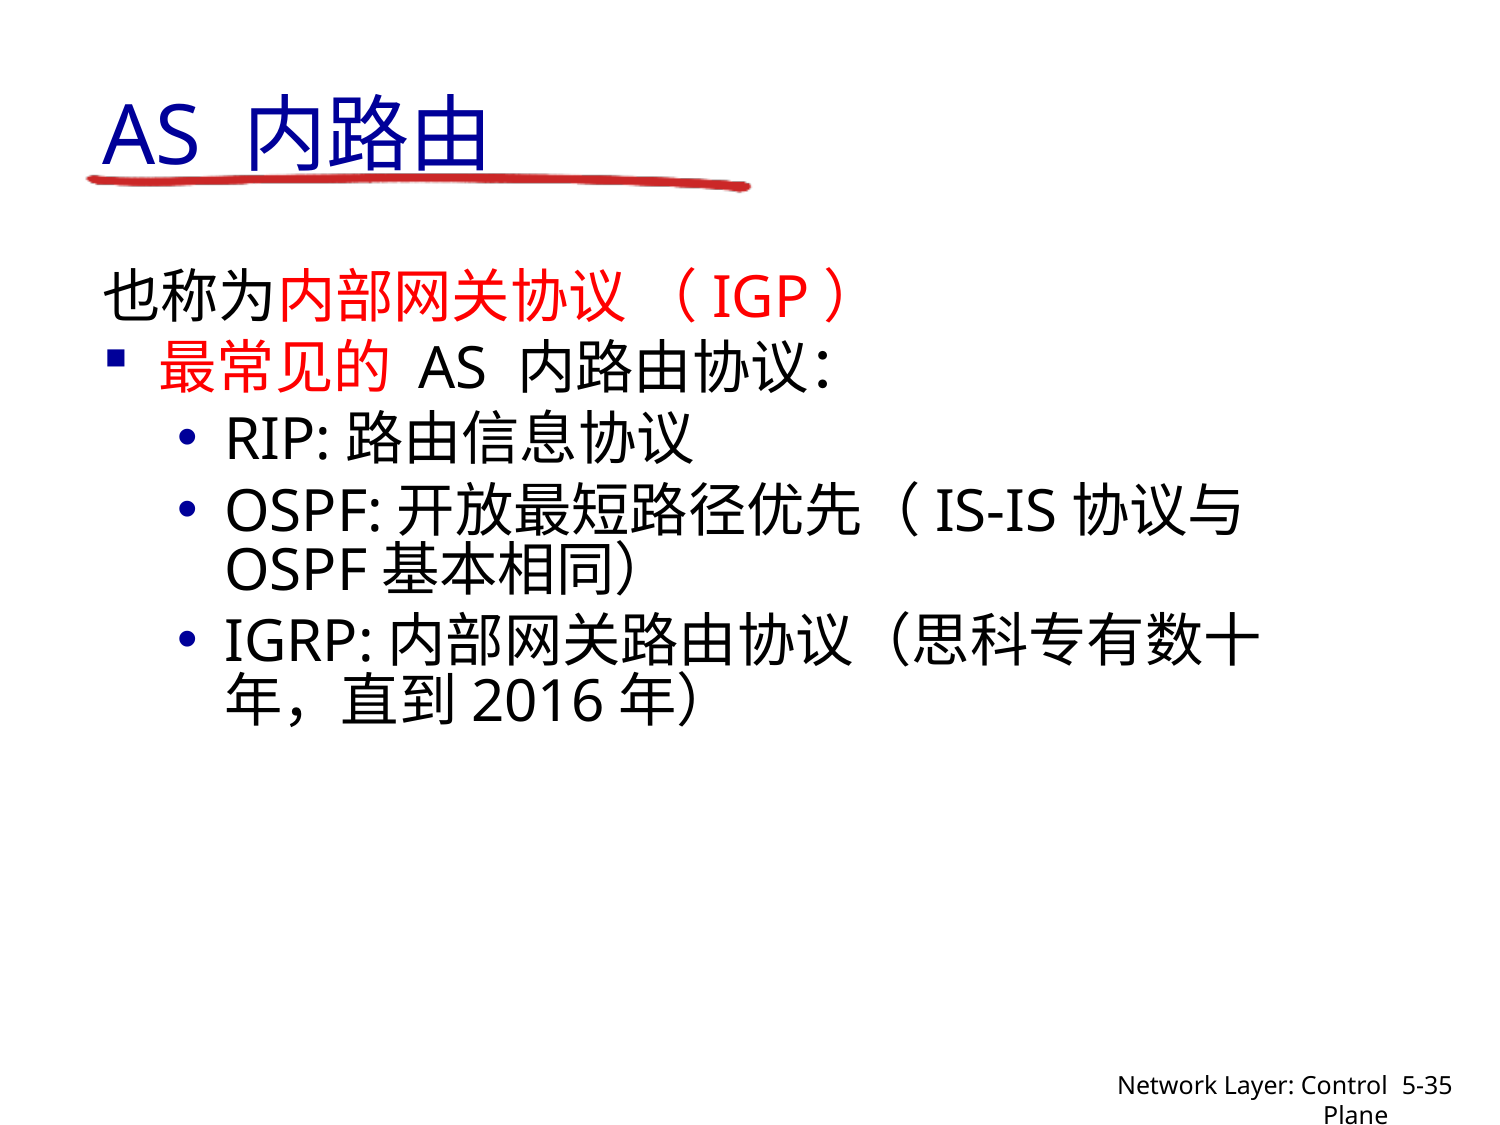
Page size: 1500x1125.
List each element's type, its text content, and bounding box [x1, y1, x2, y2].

list 也称为内部网关协议 （IGP） 最常见的 AS 内路由协议： RIP:路由信息协议 OSPF:开放最短路径优先（IS-IS协议与OSPF基本相同） IGRP:内部网关路由协议（思科专有数十年，直到2016年） [87, 262, 1363, 1025]
title AS 内路由 [87, 37, 1363, 225]
picture [83, 168, 759, 198]
footer Network Layer: Control Plane [1045, 1062, 1404, 1102]
slide_number 5-35 [1387, 1062, 1478, 1107]
